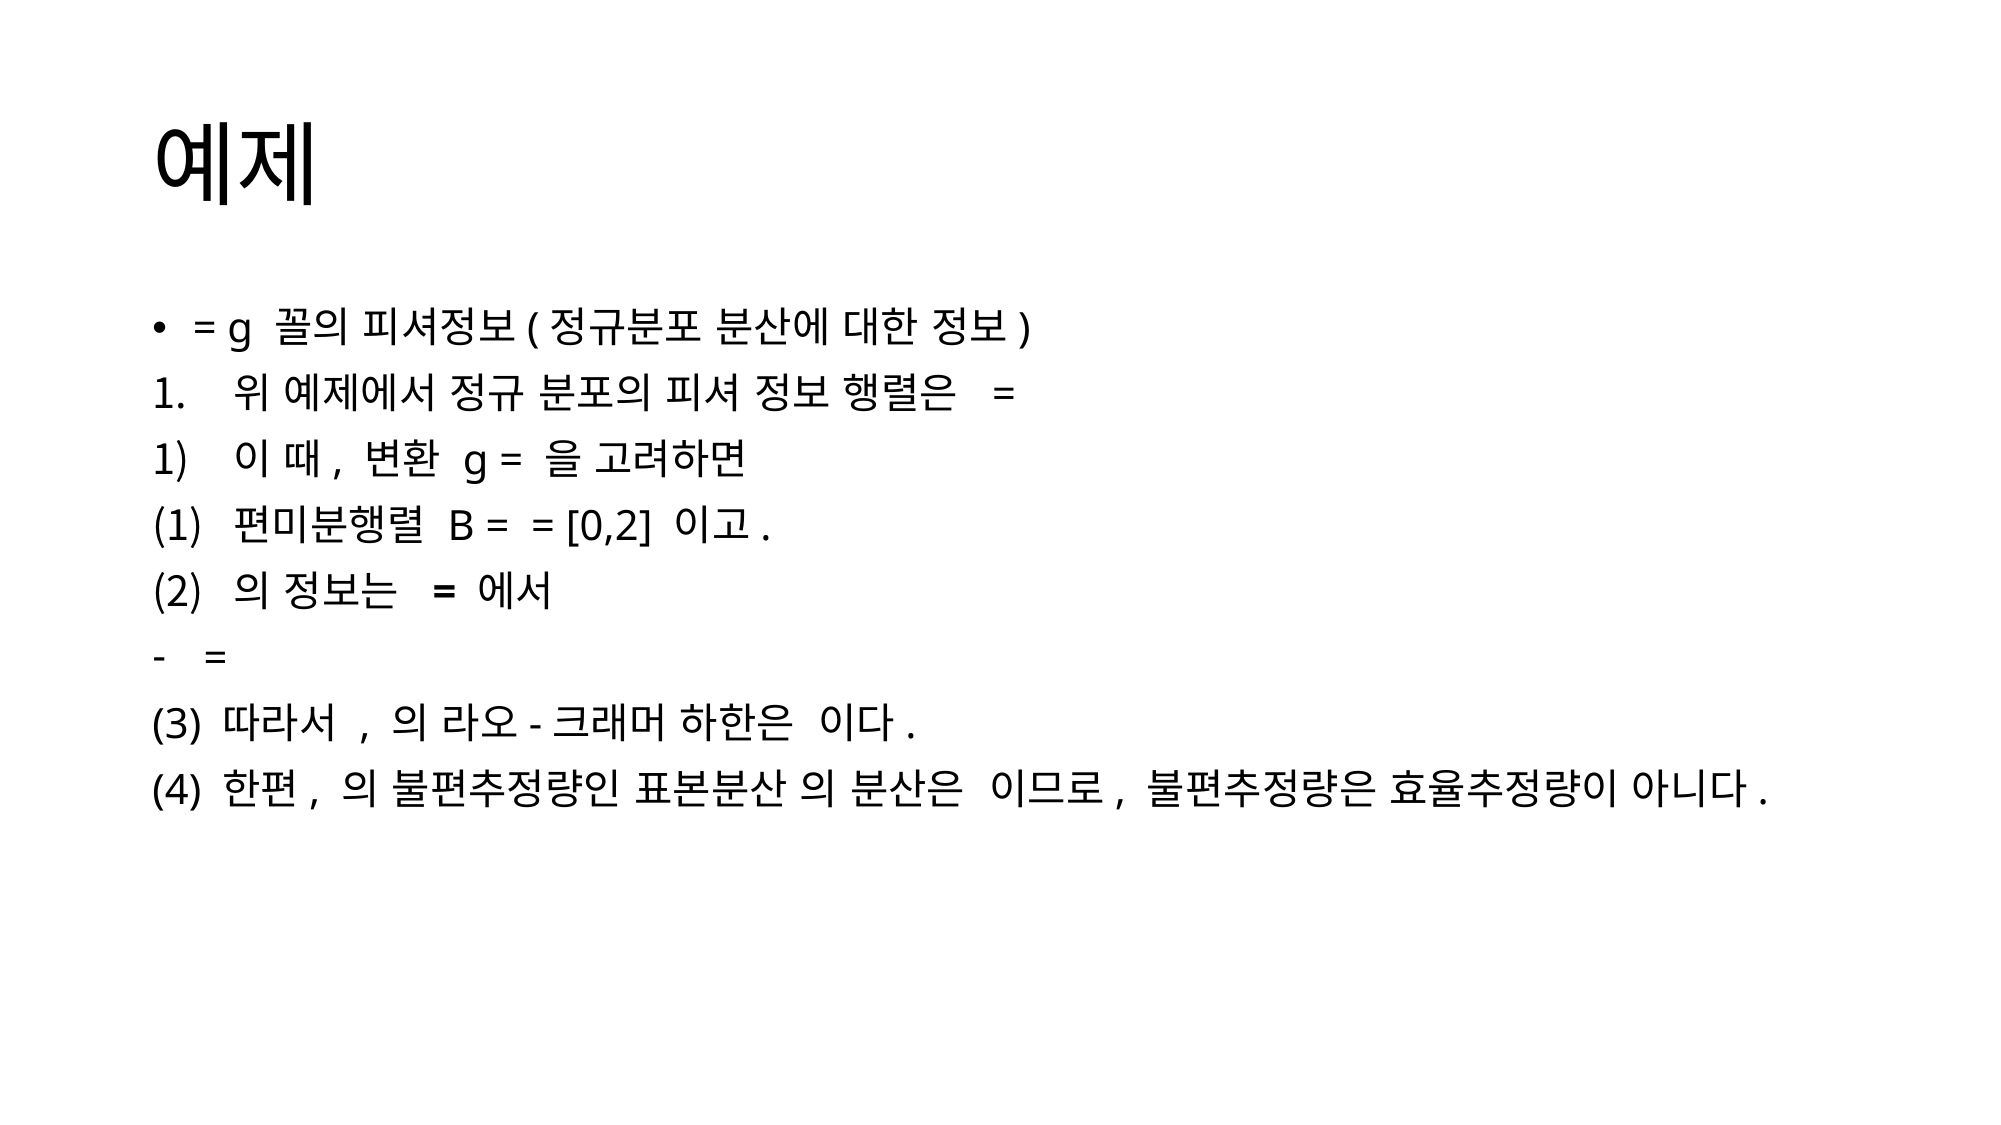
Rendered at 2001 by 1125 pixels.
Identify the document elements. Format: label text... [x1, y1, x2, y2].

title 예제 [137, 59, 1863, 278]
